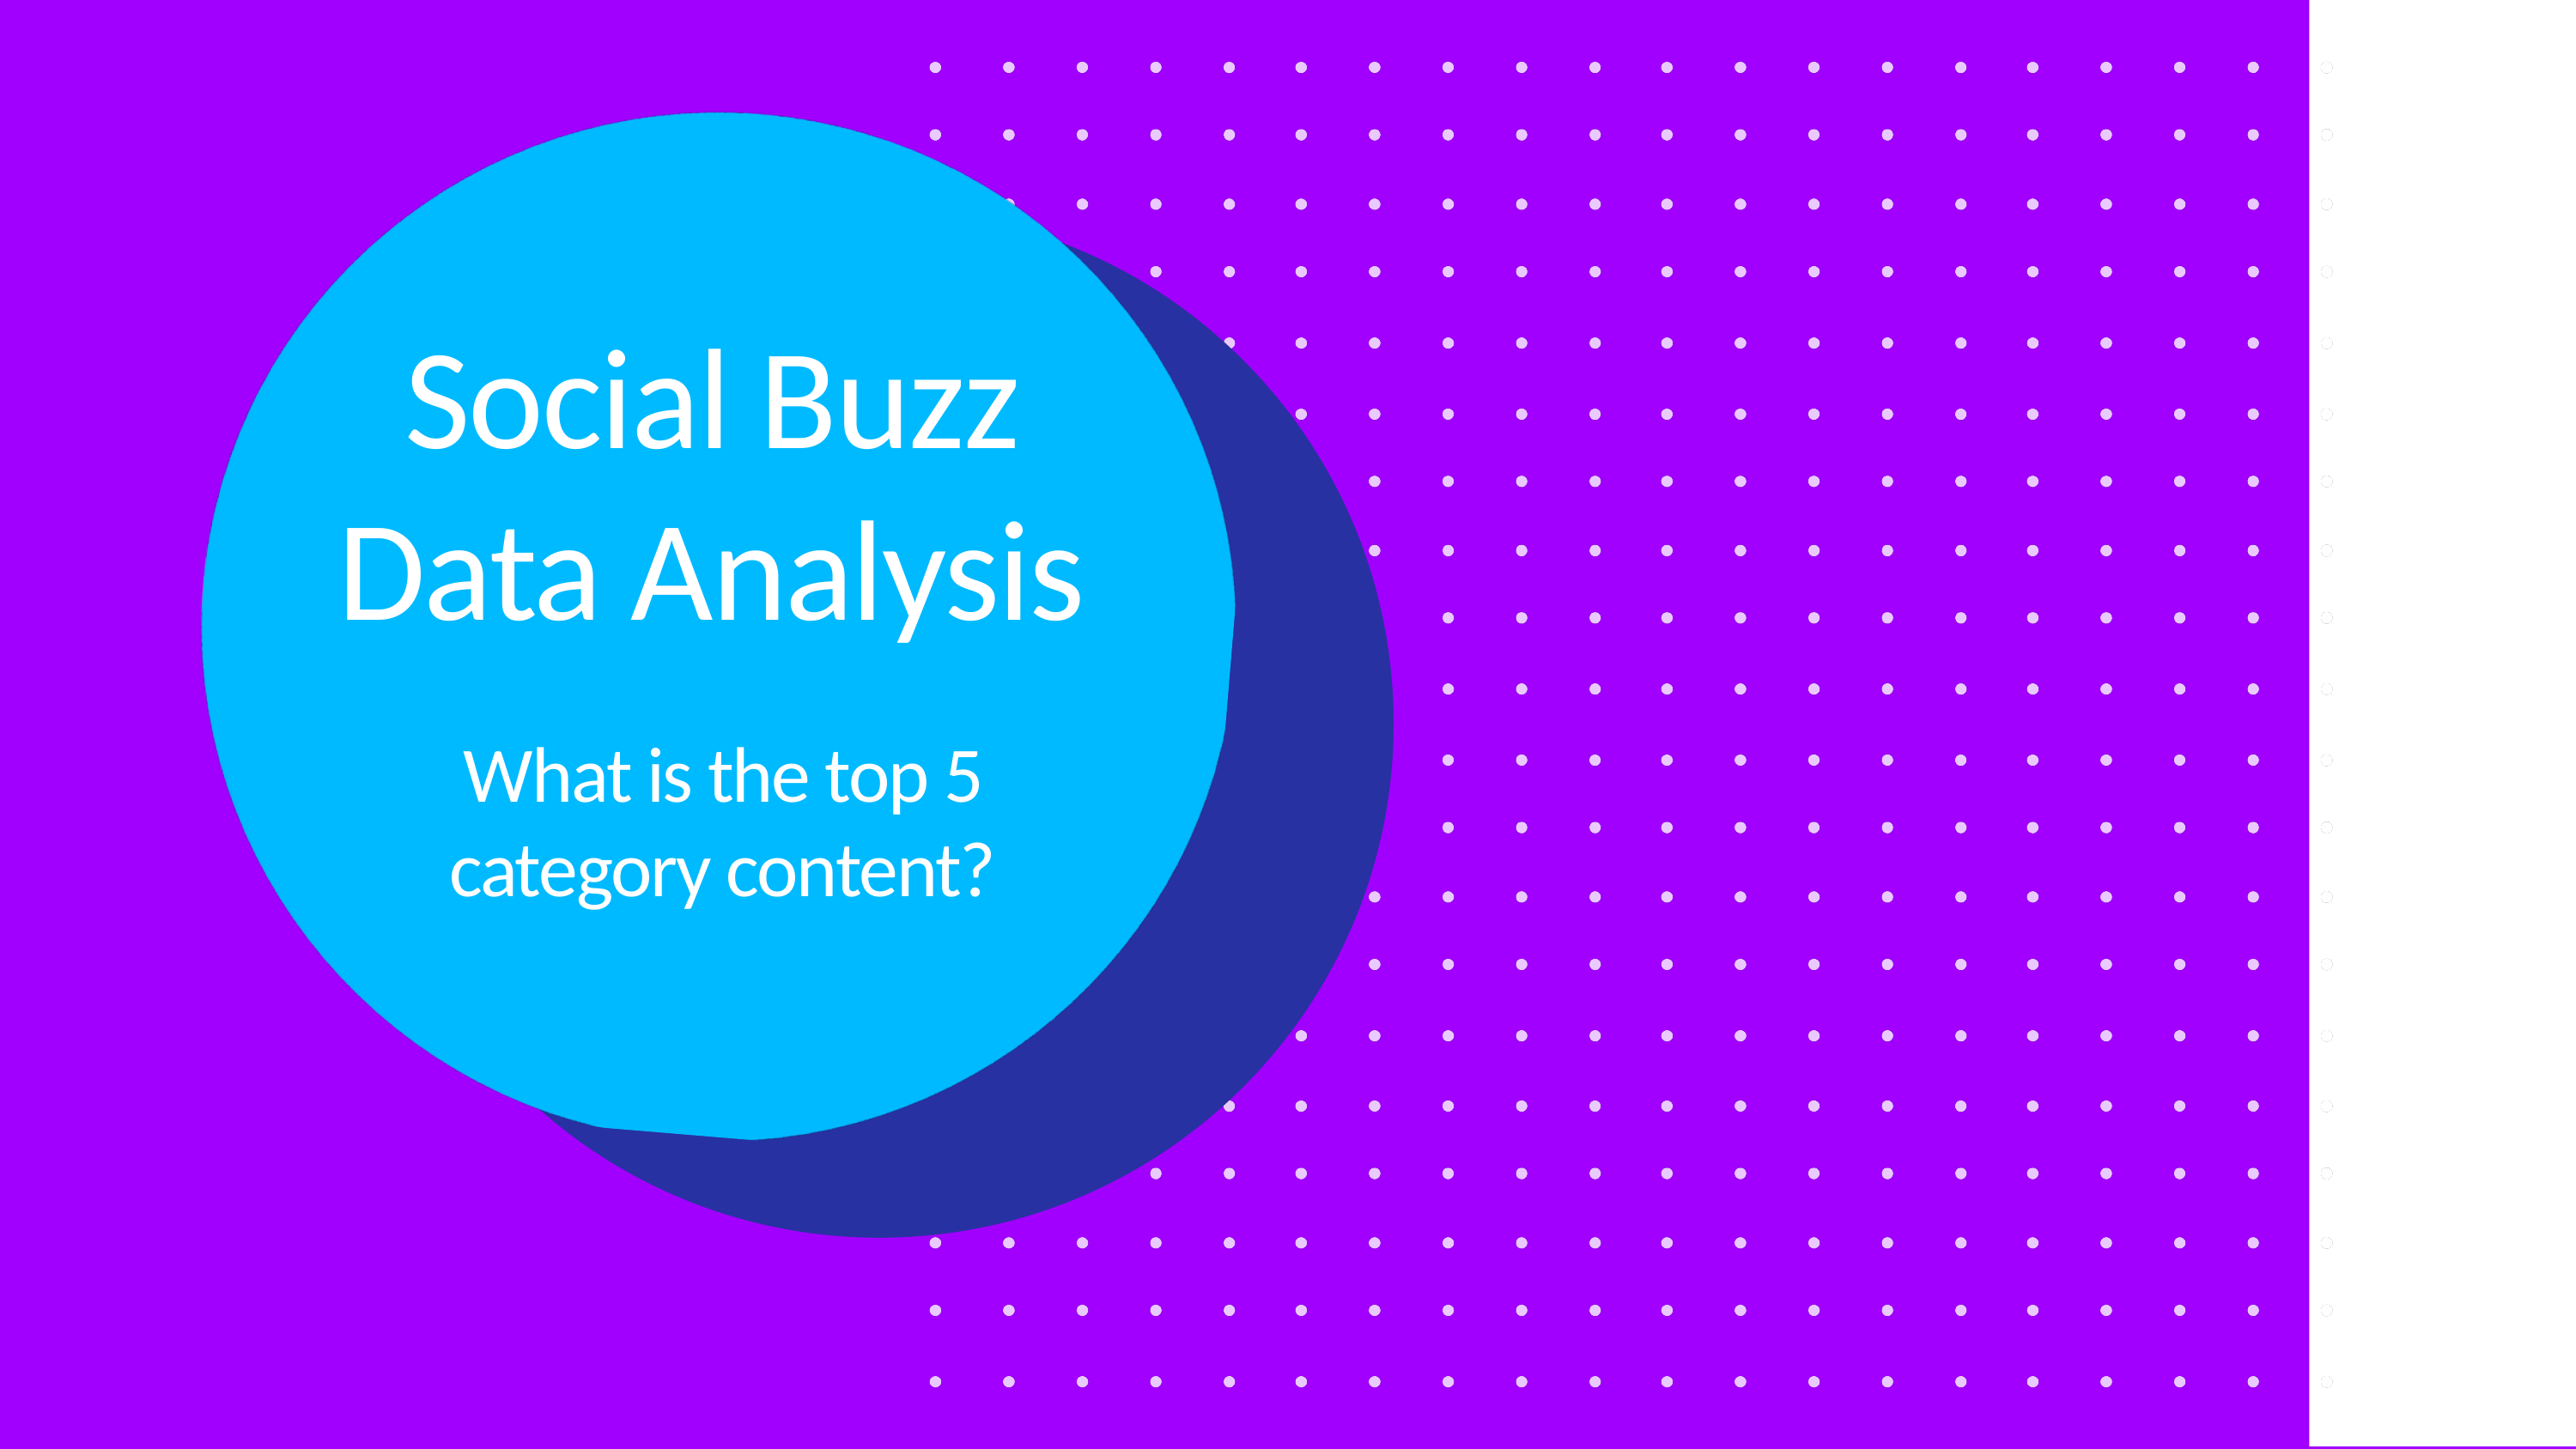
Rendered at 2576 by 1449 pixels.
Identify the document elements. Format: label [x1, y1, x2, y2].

text_box [921, 57, 2337, 1392]
text_box [2309, 0, 2576, 1446]
text_box [161, 65, 1394, 1238]
